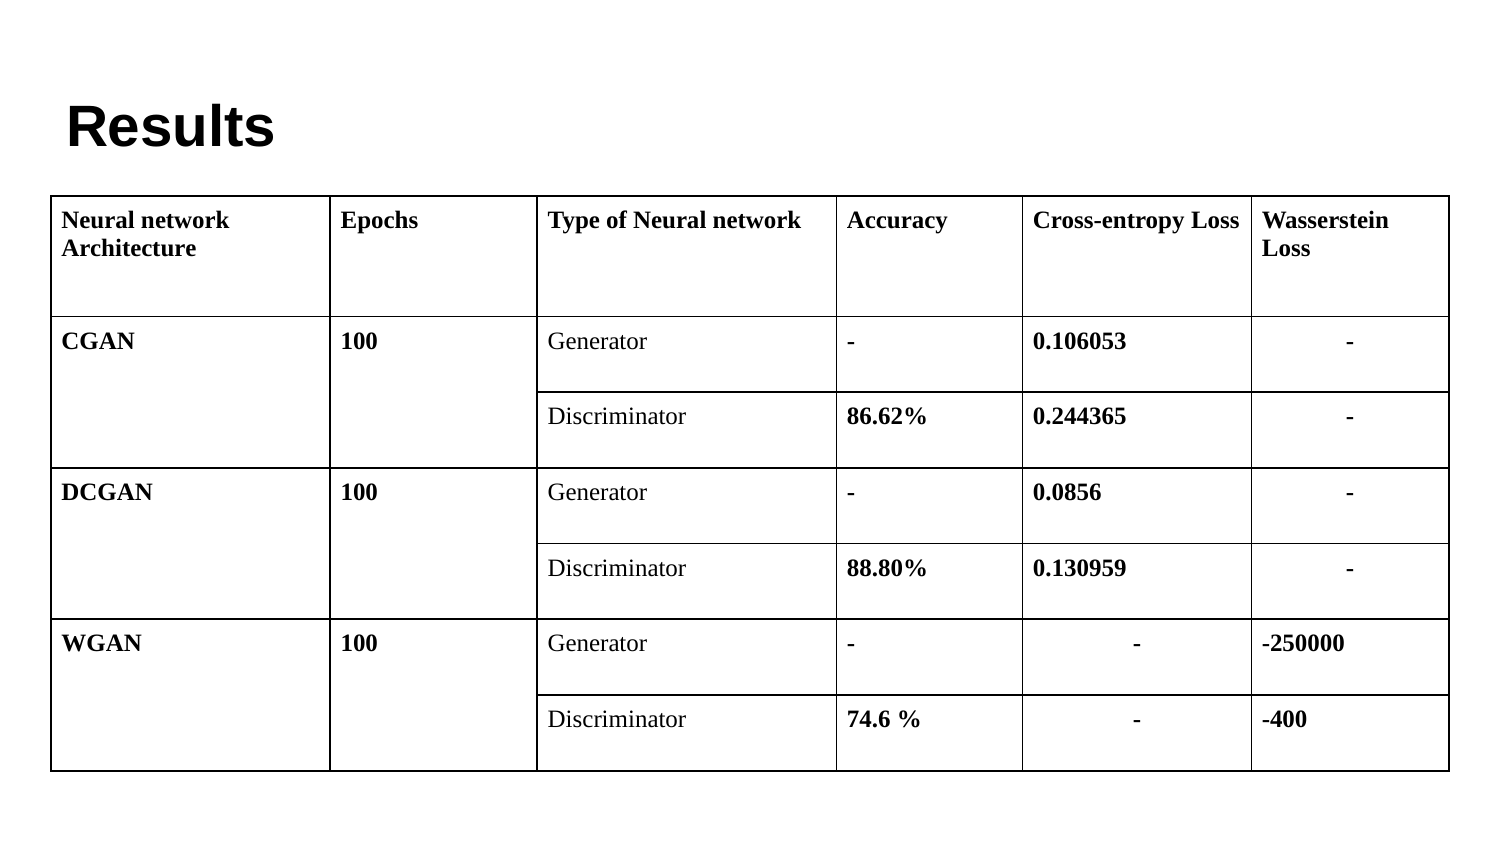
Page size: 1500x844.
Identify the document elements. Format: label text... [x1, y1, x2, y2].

title Results [51, 72, 1449, 167]
table_cell - [1252, 469, 1448, 543]
table_cell CGAN [52, 317, 329, 467]
table_cell Discriminator [538, 696, 836, 770]
table_header Accuracy [837, 197, 1022, 316]
table_cell Discriminator [538, 544, 836, 618]
table_cell 100 [331, 620, 536, 770]
table_cell - [837, 317, 1022, 391]
table_cell - [1023, 696, 1251, 770]
table_cell Generator [538, 620, 836, 694]
table_cell 100 [331, 469, 536, 618]
table_cell 88.80% [837, 544, 1022, 618]
table_header Type of Neural network [538, 197, 836, 316]
table_cell - [1252, 317, 1448, 391]
table_cell Generator [538, 469, 836, 543]
table_header Epochs [331, 197, 536, 316]
table_header Neural network Architecture [52, 197, 329, 316]
table_cell 0.130959 [1023, 544, 1251, 618]
table_cell Generator [538, 317, 836, 391]
table_cell DCGAN [52, 469, 329, 618]
table_cell Discriminator [538, 393, 836, 467]
table_cell 0.106053 [1023, 317, 1251, 391]
table_header Cross-entropy Loss [1023, 197, 1251, 316]
table_cell 86.62% [837, 393, 1022, 467]
table_cell WGAN [52, 620, 329, 770]
table_cell - [837, 620, 1022, 694]
table_cell 0.0856 [1023, 469, 1251, 543]
table_cell - [1023, 620, 1251, 694]
table_cell 74.6 % [837, 696, 1022, 770]
table_cell - [1252, 393, 1448, 467]
table_cell -400 [1252, 696, 1448, 770]
table_cell - [837, 469, 1022, 543]
table_cell 0.244365 [1023, 393, 1251, 467]
table_header Wasserstein Loss [1252, 197, 1448, 316]
table_cell 100 [331, 317, 536, 467]
table_cell -250000 [1252, 620, 1448, 694]
table_cell - [1252, 544, 1448, 618]
